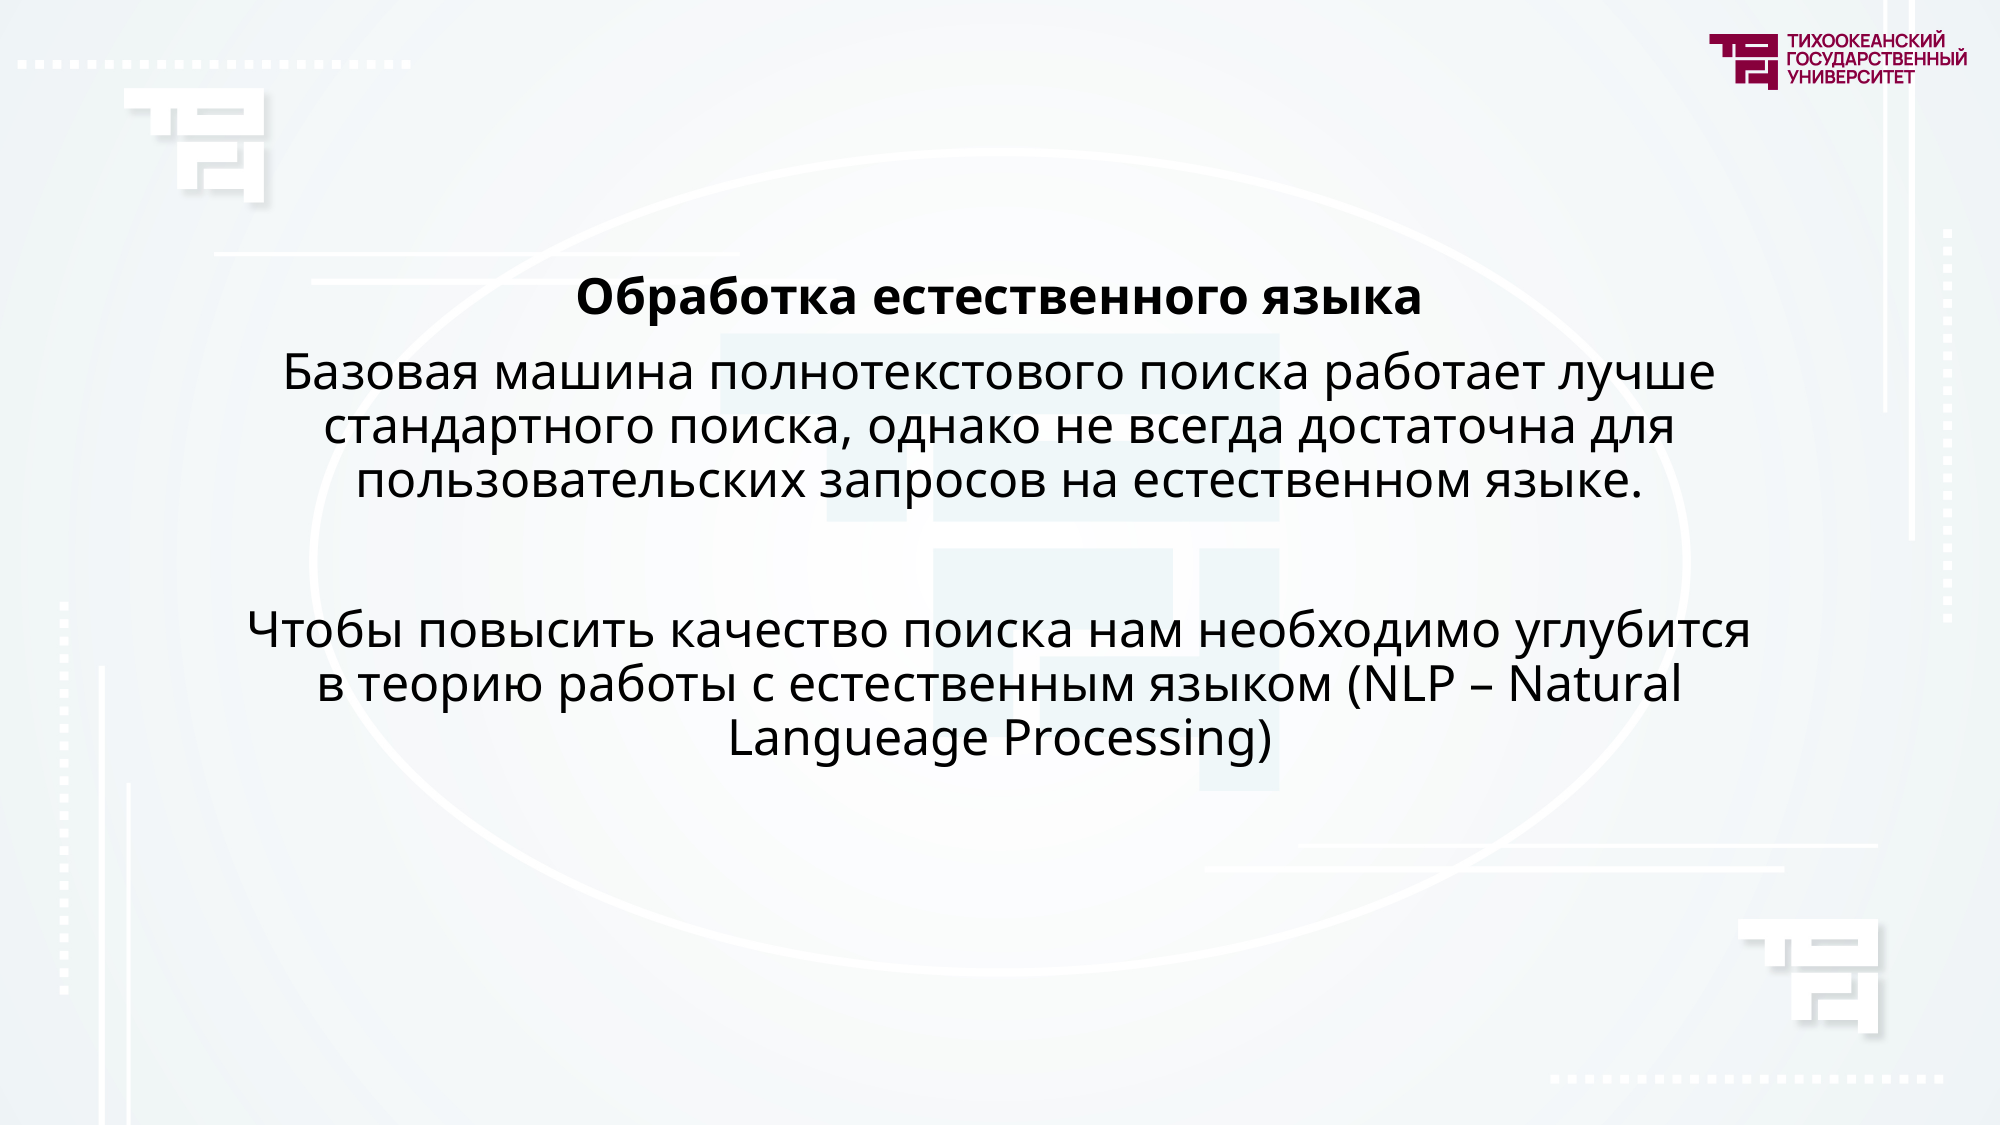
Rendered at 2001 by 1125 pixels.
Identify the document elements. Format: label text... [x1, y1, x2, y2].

subtitle Обработка естественного языка Базовая машина полнотекстового поиска работает лучше стандартного поиска, однако не всегда достаточна для пользовательских запросов на естественном языке. Чтобы повысить качество поиска нам необходимо углубится в теорию работы с естественным языком (NLP – Natural Langueage Processing) [212, 263, 1789, 940]
picture [0, 0, 2000, 1125]
